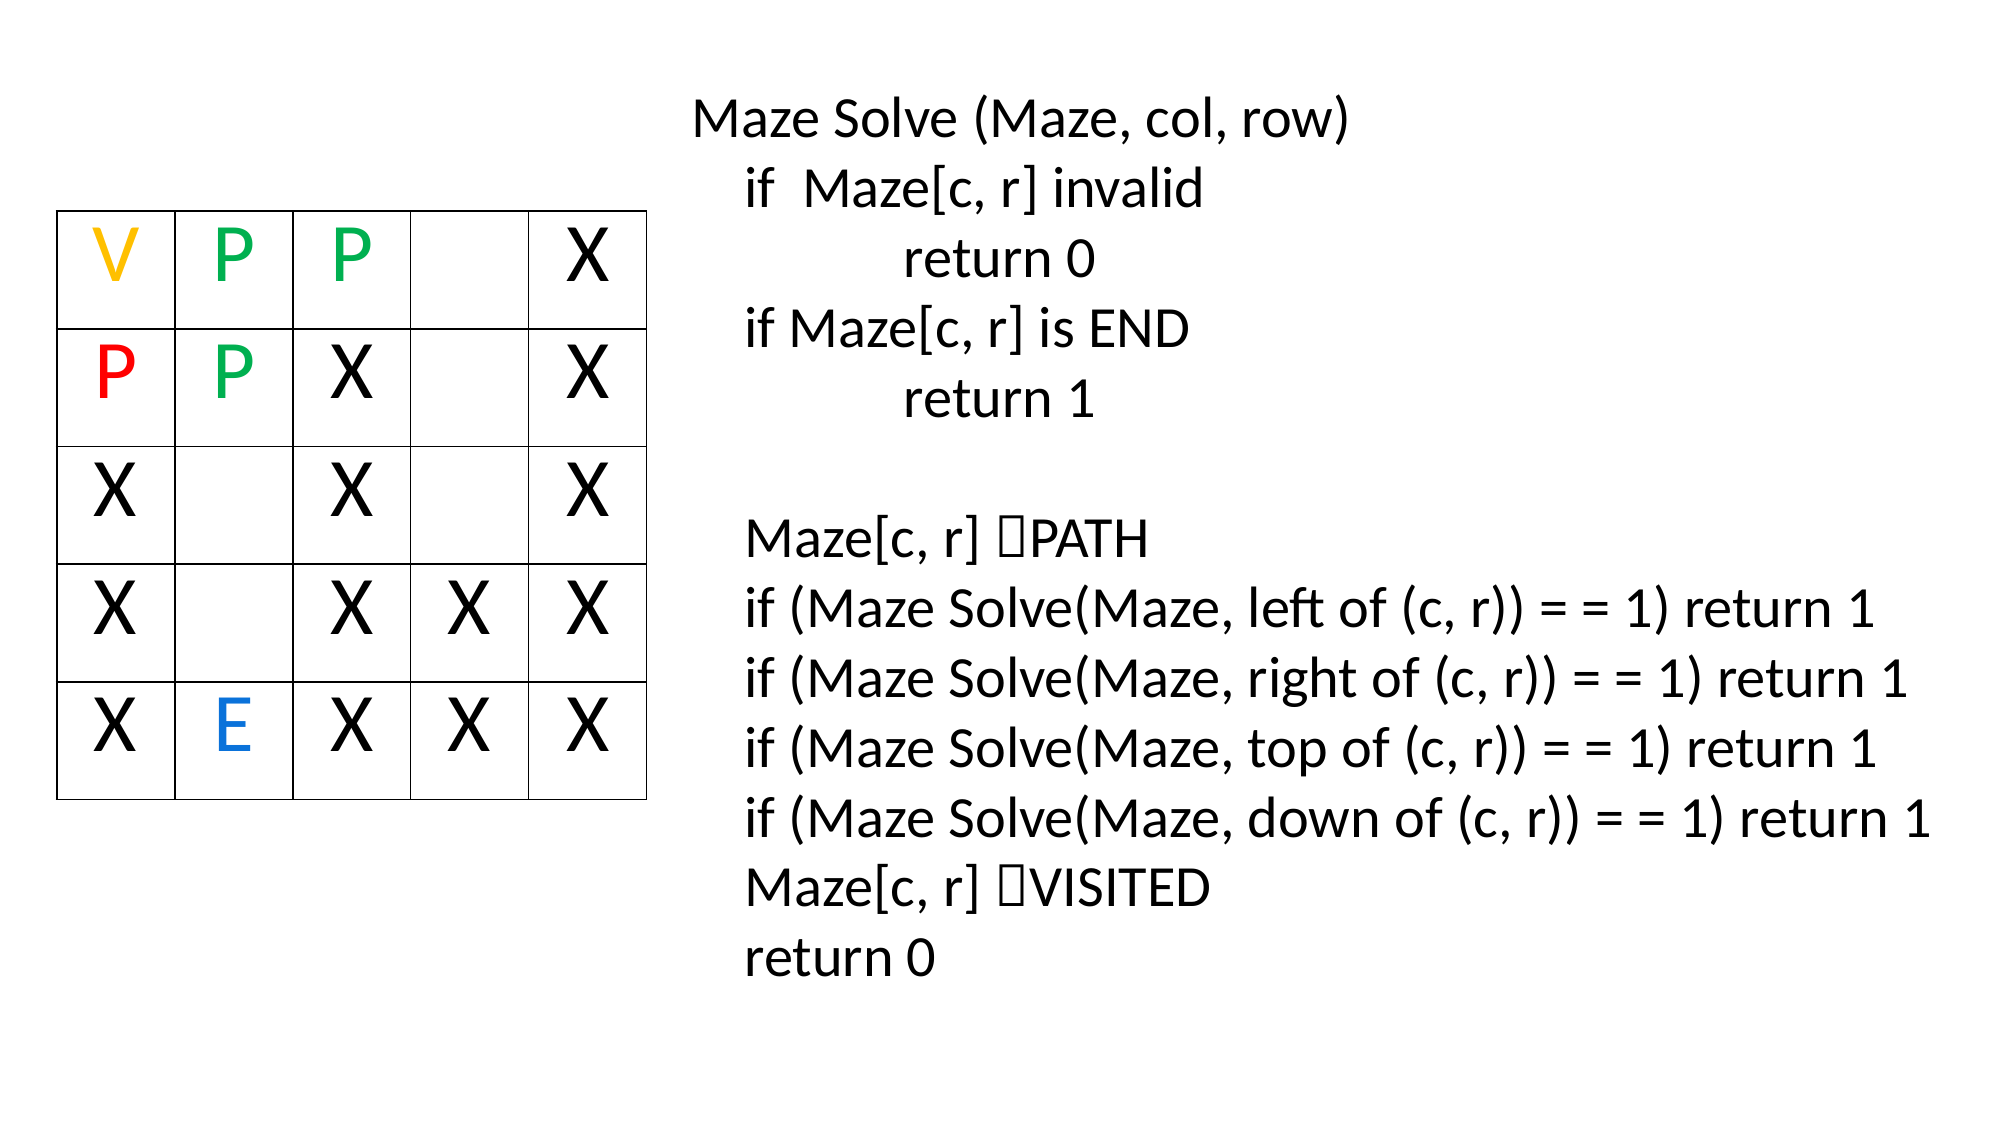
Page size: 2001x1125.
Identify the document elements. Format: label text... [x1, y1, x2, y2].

table_cell X [411, 565, 528, 681]
table_cell X [58, 565, 174, 681]
table_cell X [529, 683, 646, 799]
table_cell X [294, 683, 410, 799]
table_cell X [294, 447, 410, 563]
table_cell X [411, 683, 528, 799]
table_cell X [529, 330, 646, 446]
table_cell X [294, 330, 410, 446]
table_cell E [176, 683, 292, 799]
table_header [411, 212, 528, 328]
table_cell X [529, 447, 646, 563]
table_cell P [176, 330, 292, 446]
table_header X [529, 212, 646, 328]
table_cell X [294, 565, 410, 681]
table_header P [176, 212, 292, 328]
table_cell X [529, 565, 646, 681]
table_cell [176, 447, 292, 563]
table_cell X [58, 447, 174, 563]
table_cell [411, 330, 528, 446]
text_box Maze Solve (Maze, col, row) if Maze[c, r] invalid return 0 if Maze[c, r] is END return 1 Maze[c, r] PATH if (Maze Solve(Maze, left of (c, r)) = = 1) return 1 if (Maze Solve(Maze, right of (c, r)) = = 1) return 1 if (Maze Solve(Maze, top of (c, r)) = = 1) return 1 if (Maze Solve(Maze, down of (c, r)) = = 1) return 1 Maze[c, r] VISITED return 0 [677, 71, 1978, 996]
table_cell X [58, 683, 174, 799]
table_header P [294, 212, 410, 328]
table_cell P [58, 330, 174, 446]
table_header V [58, 212, 174, 328]
table_cell [176, 565, 292, 681]
table_cell [411, 447, 528, 563]
